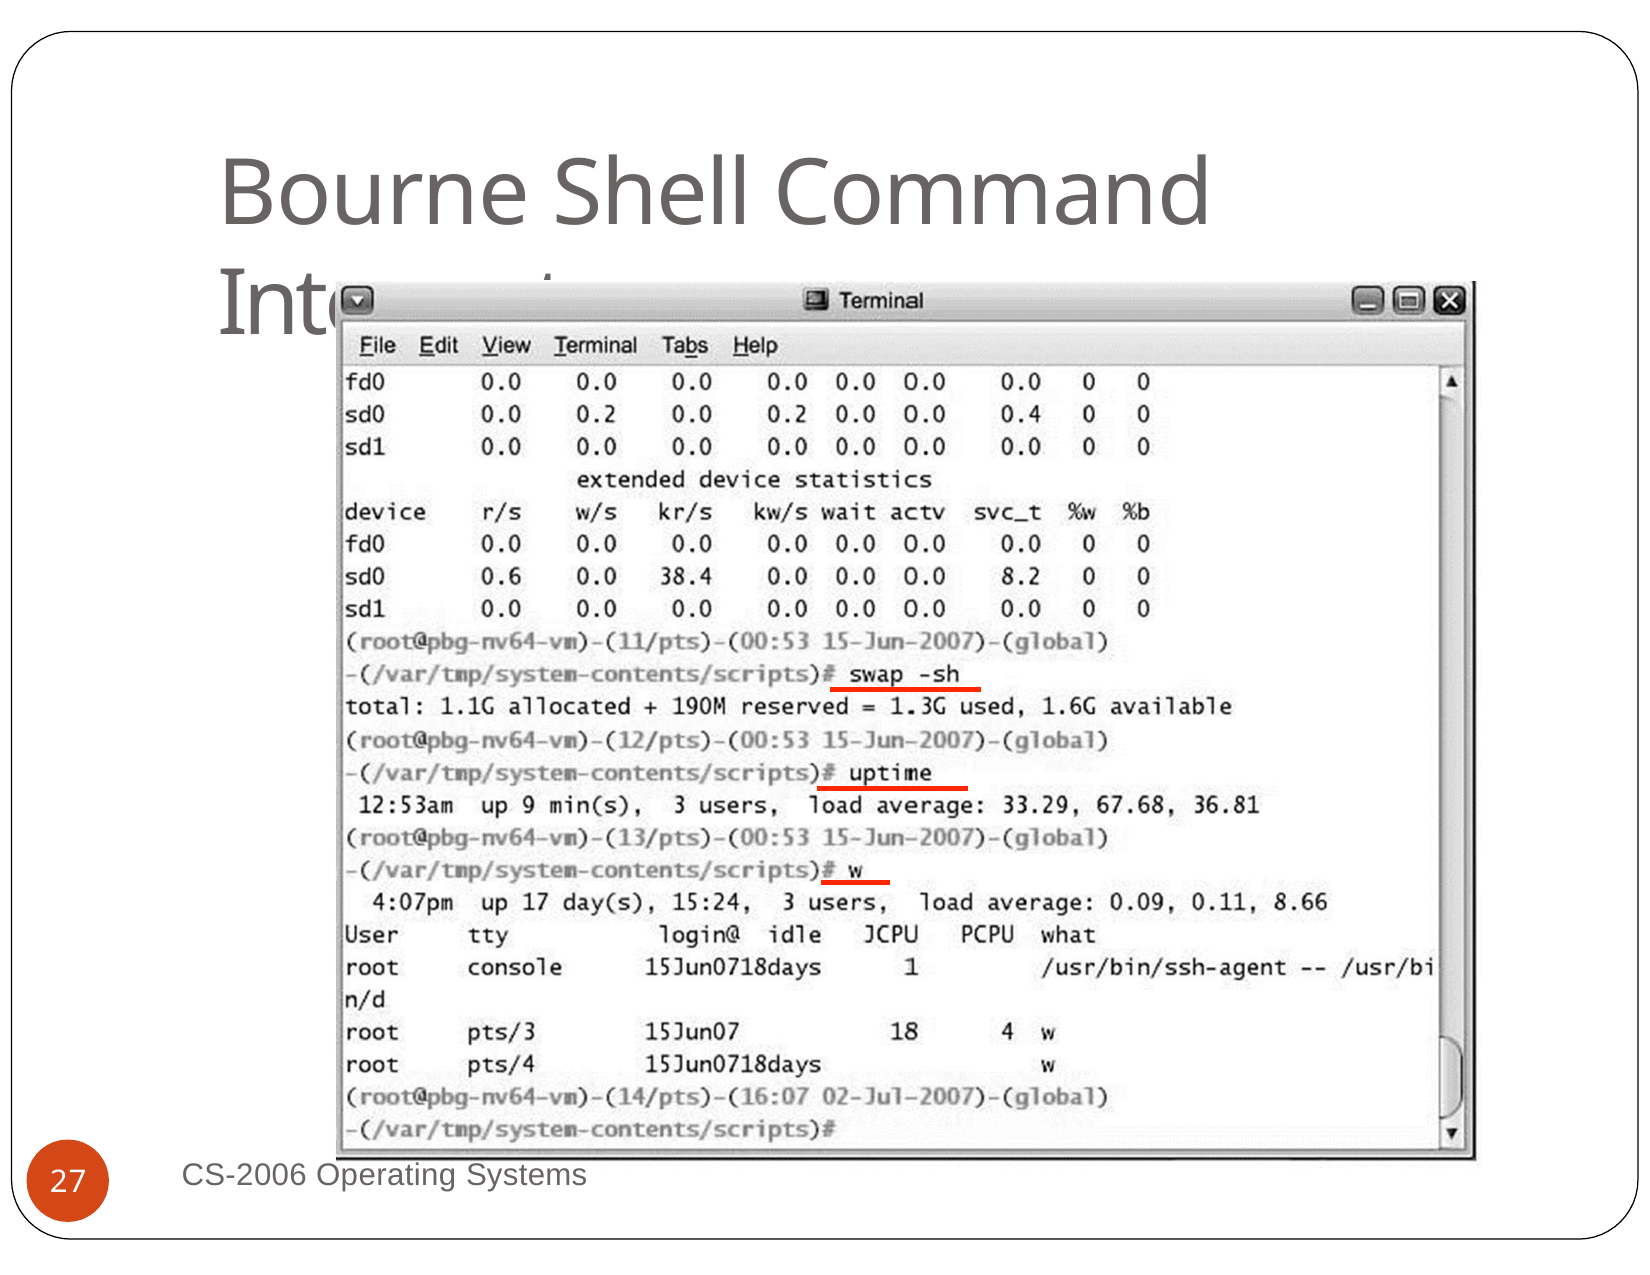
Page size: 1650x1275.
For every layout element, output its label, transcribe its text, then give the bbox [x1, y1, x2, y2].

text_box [335, 280, 1482, 1171]
text_box CS-2006 Operating Systems [179, 1154, 591, 1193]
text_box 27 [47, 1161, 88, 1199]
text_box [26, 1139, 109, 1222]
title Bourne Shell Command Interpreter [215, 131, 1558, 354]
